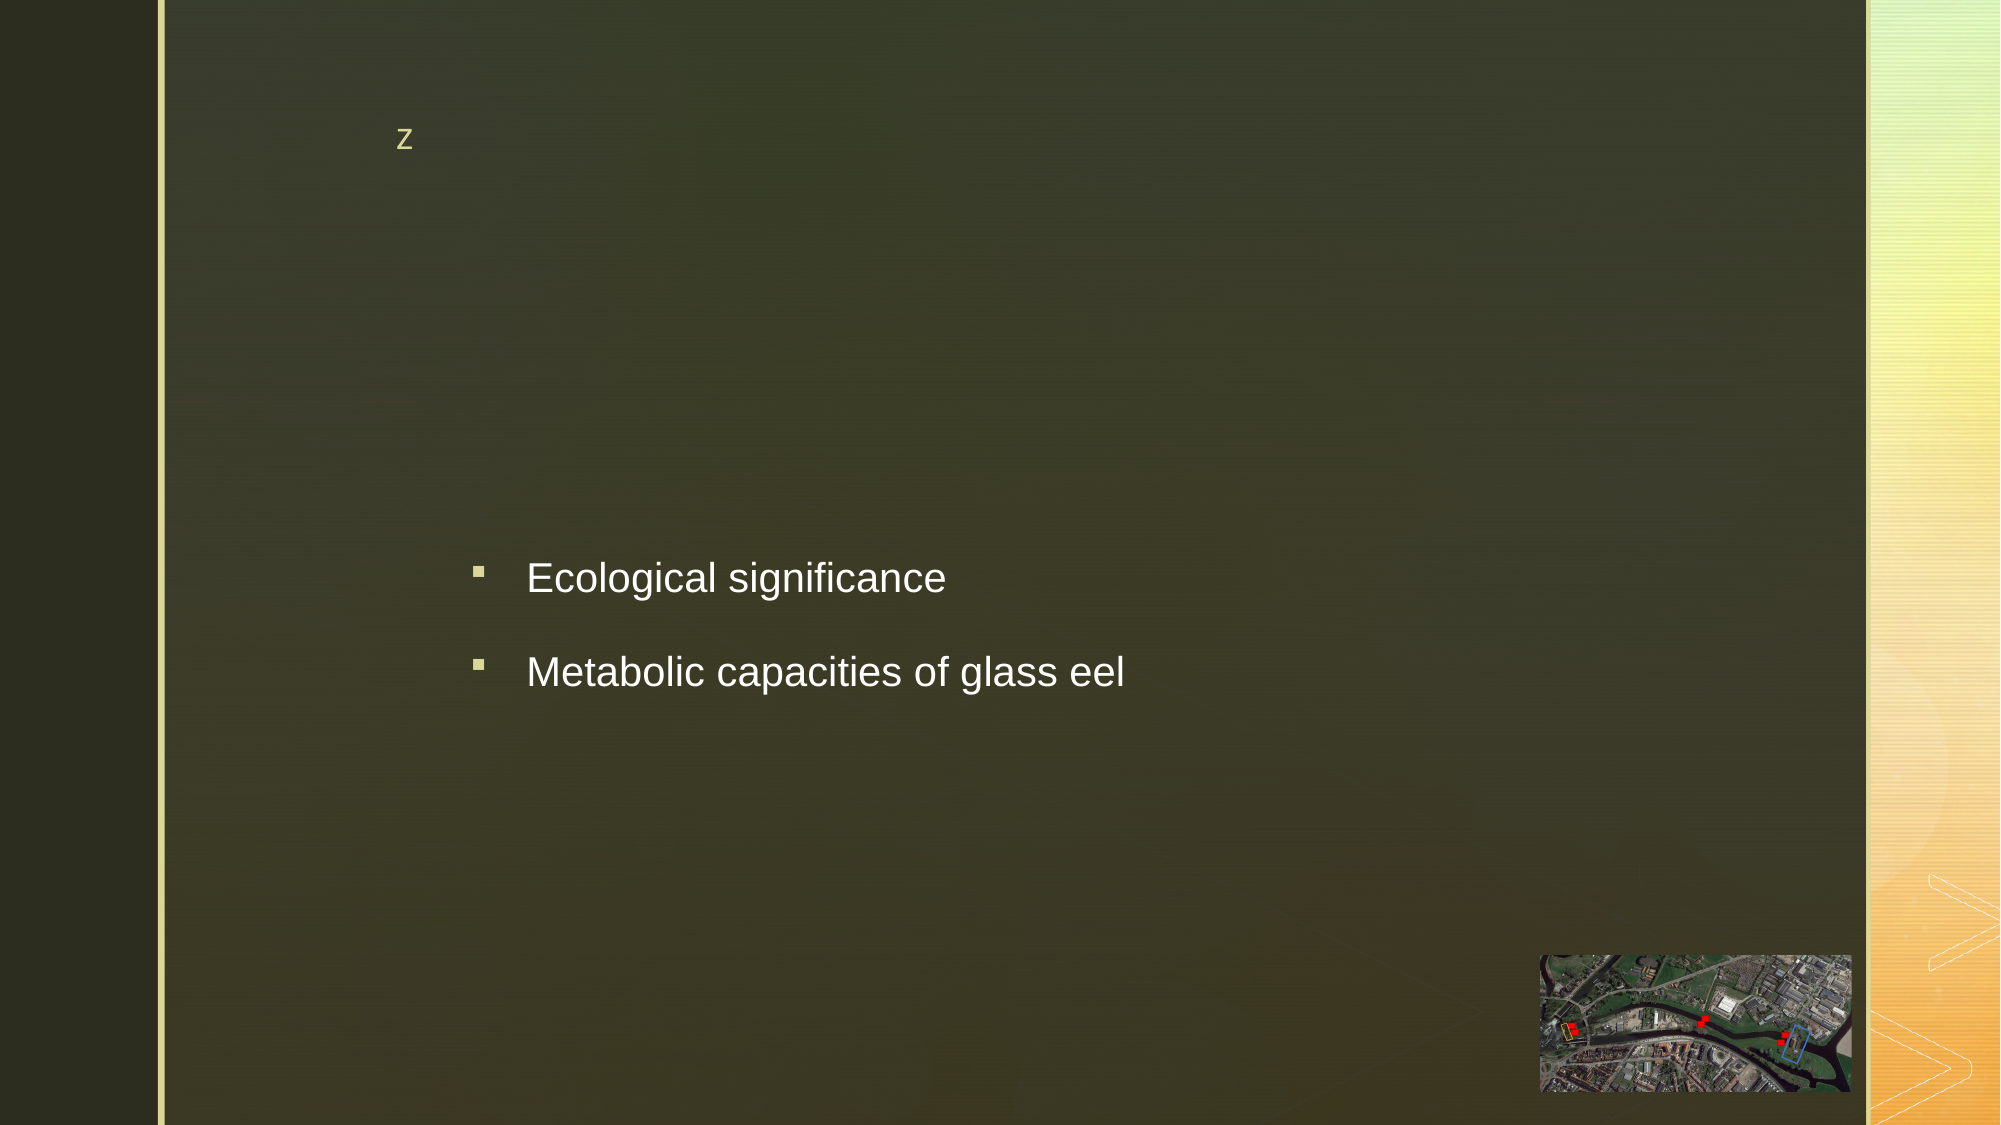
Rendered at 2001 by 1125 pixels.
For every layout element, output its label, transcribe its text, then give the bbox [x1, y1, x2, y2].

picture [1871, 0, 2001, 1125]
list Ecological significance Metabolic capacities of glass eel [454, 336, 1734, 993]
picture [1539, 955, 1852, 1092]
